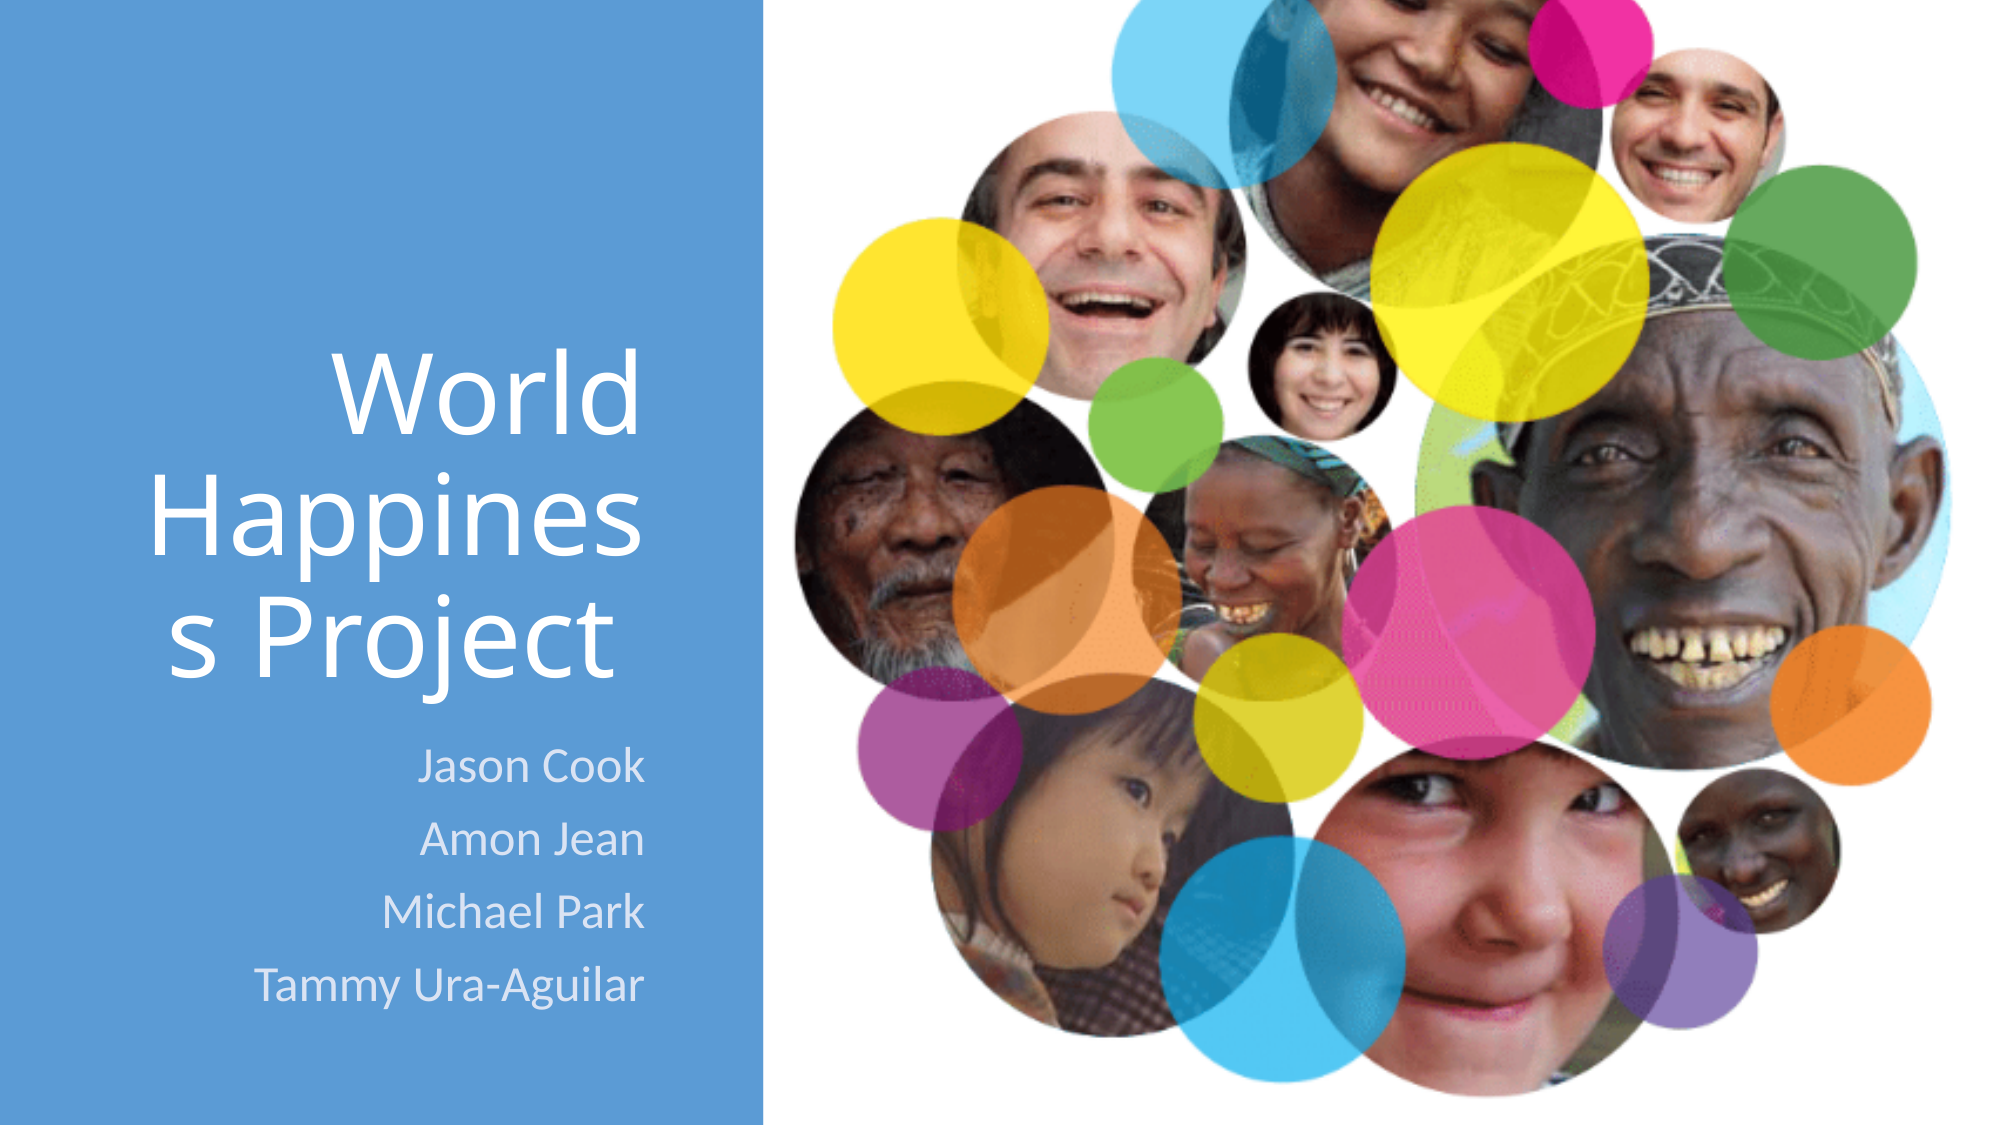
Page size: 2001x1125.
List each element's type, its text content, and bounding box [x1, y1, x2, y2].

subtitle Jason Cook Amon Jean Michael Park Tammy Ura-Aguilar [106, 731, 661, 1020]
picture [763, 0, 2000, 1125]
text_box [0, 0, 763, 1125]
title World Happiness Project [106, 104, 661, 709]
